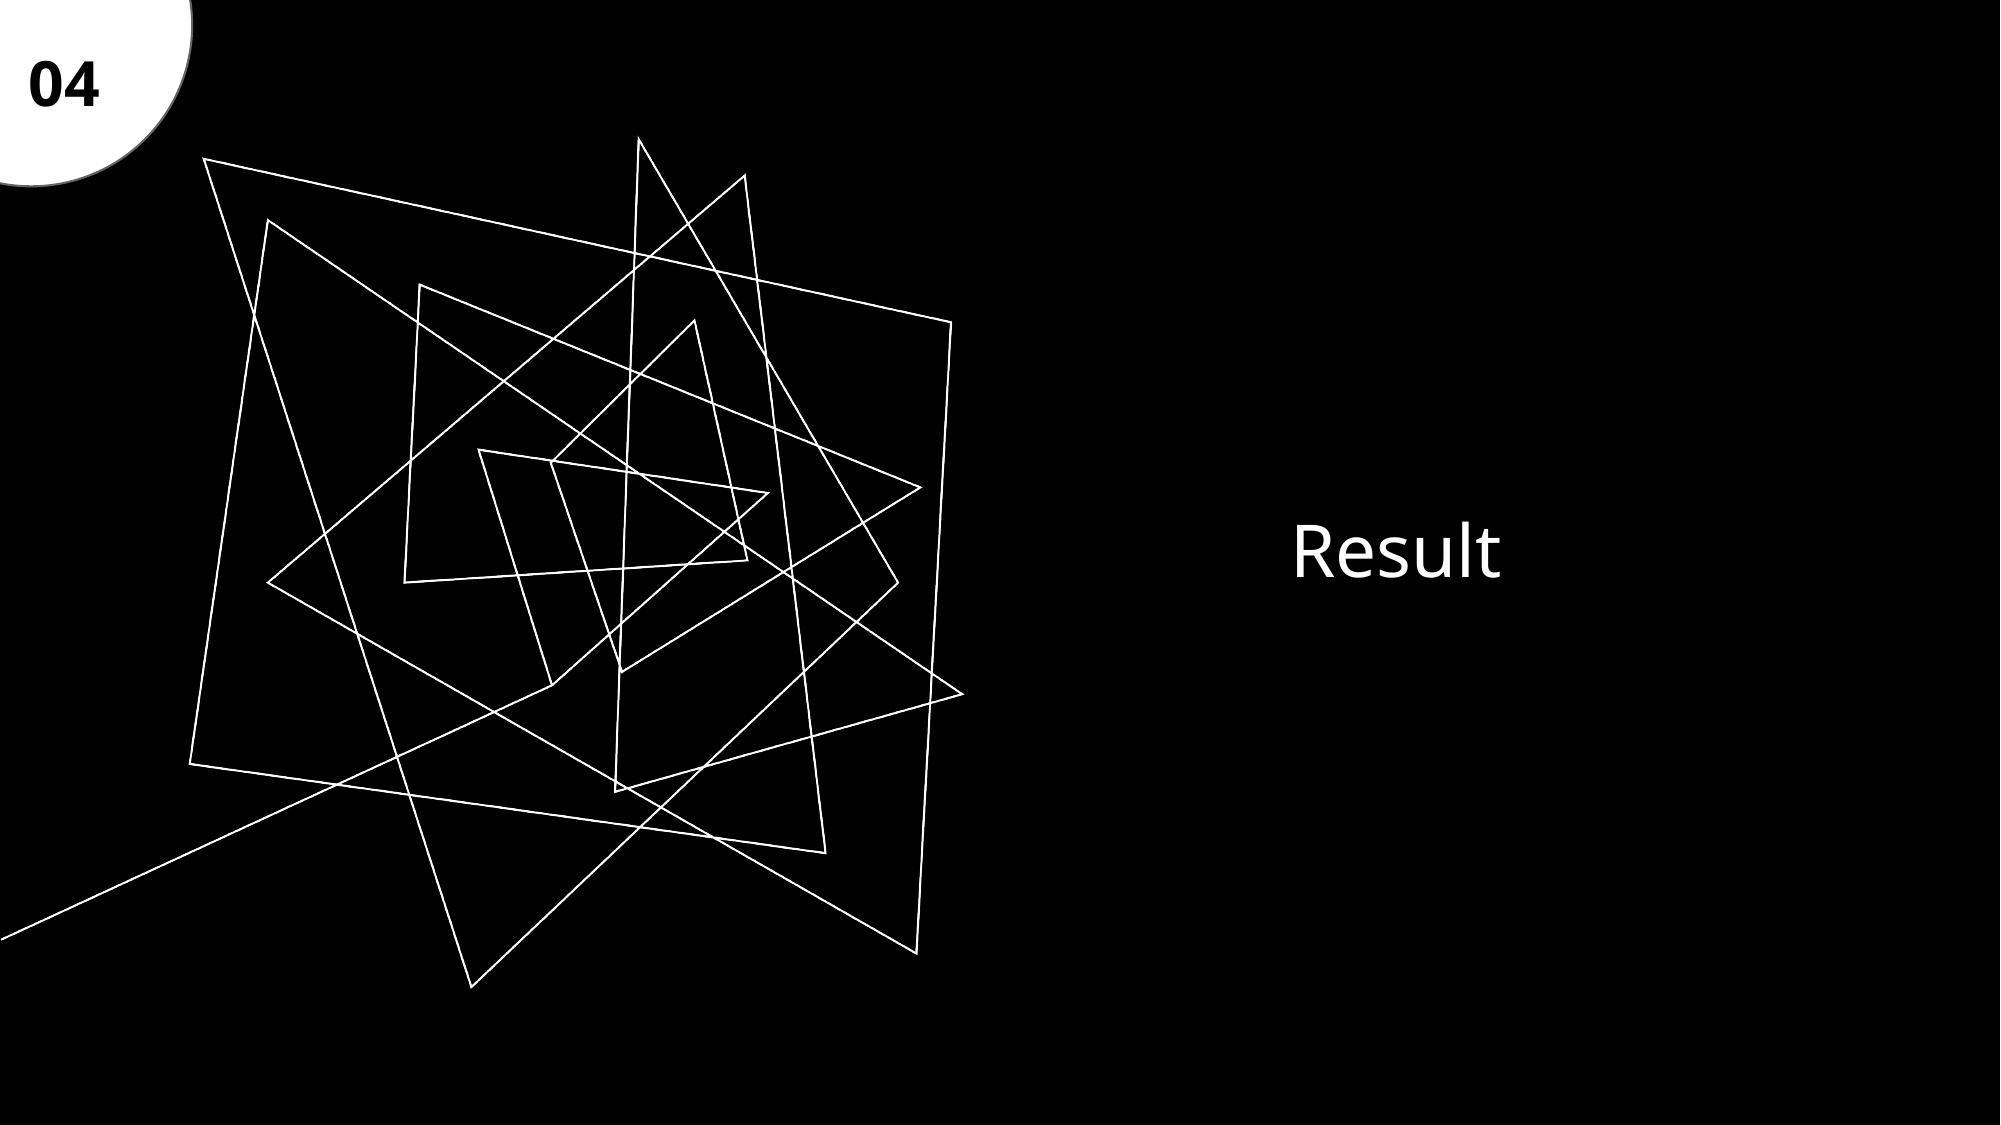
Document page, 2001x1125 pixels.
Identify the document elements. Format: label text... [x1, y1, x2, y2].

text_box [0, 0, 193, 187]
picture [0, 135, 965, 989]
text_box Result [1275, 497, 1517, 600]
